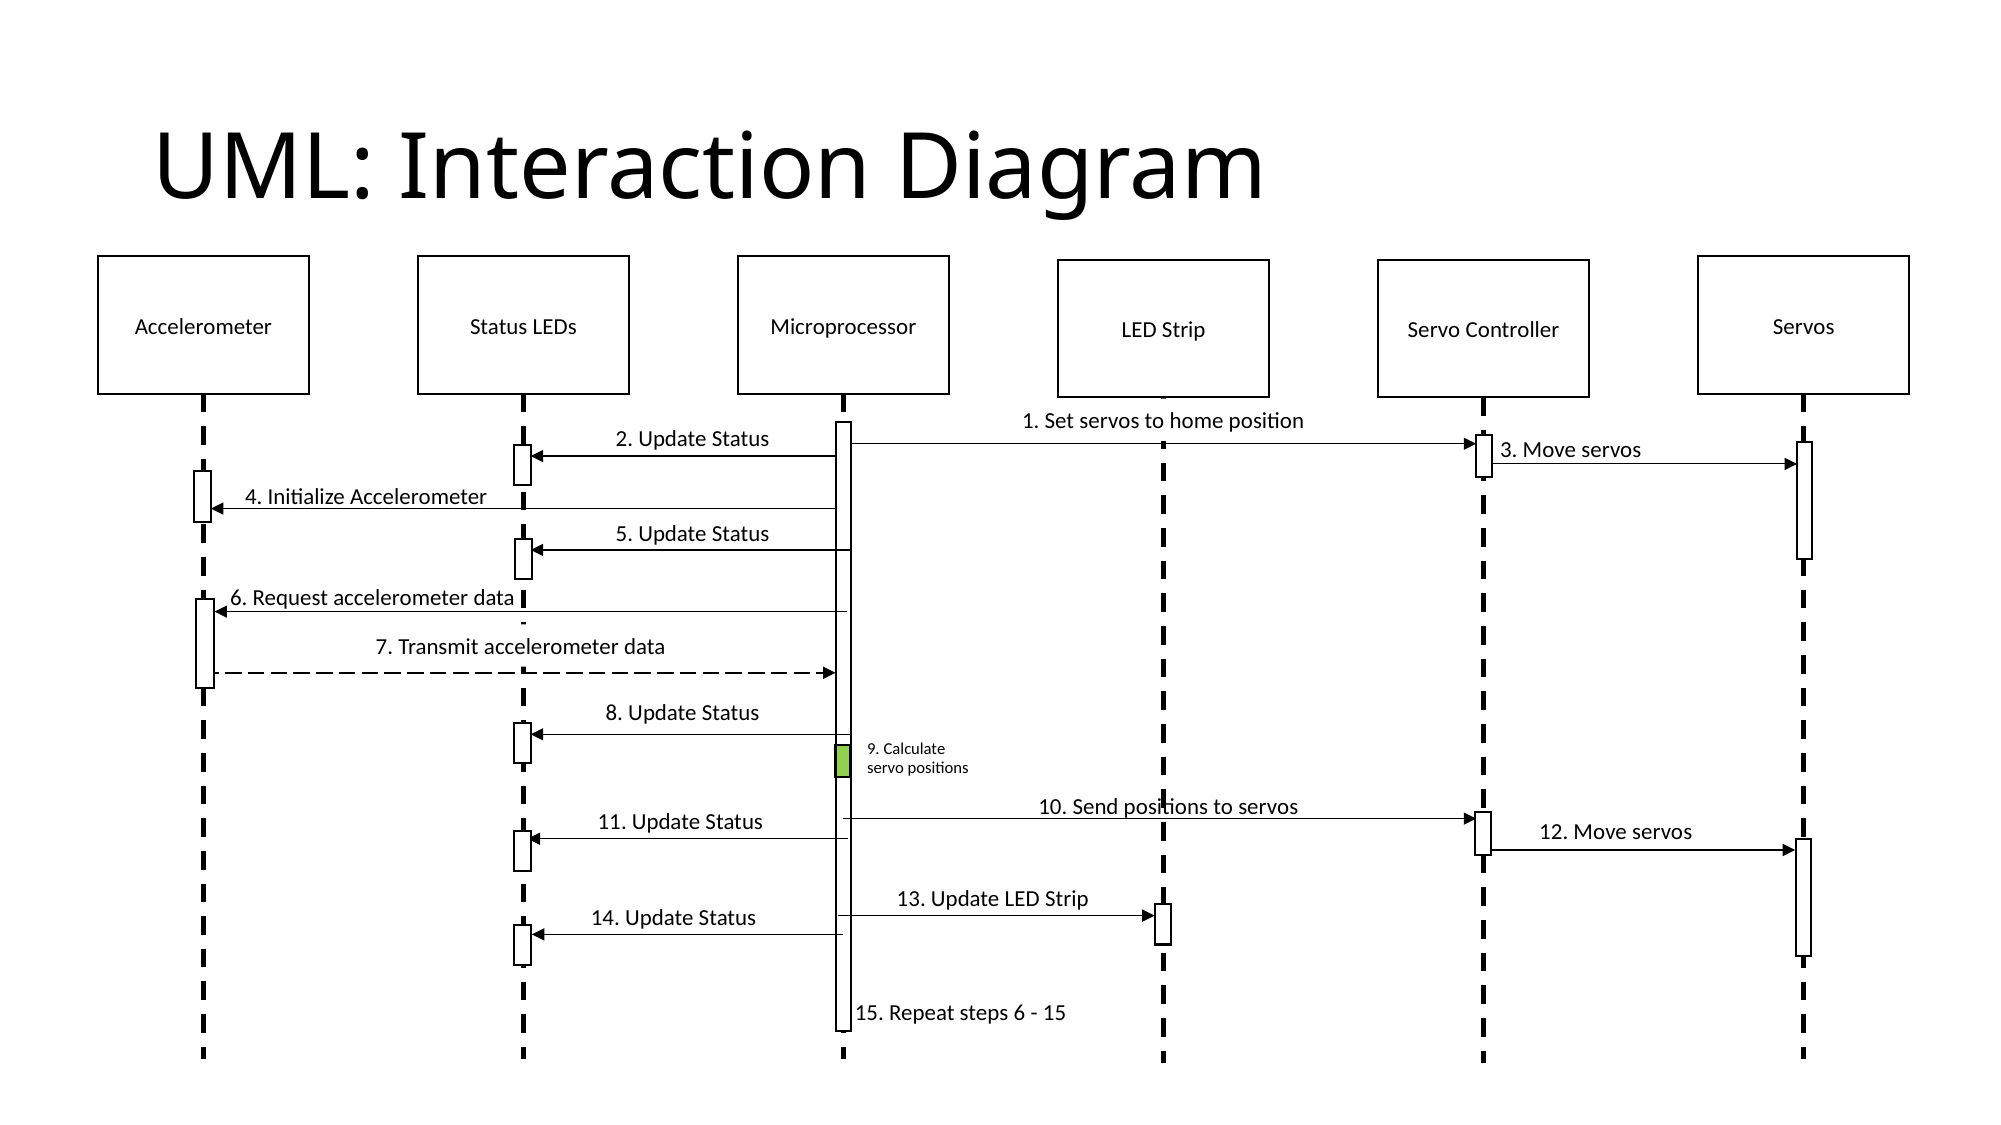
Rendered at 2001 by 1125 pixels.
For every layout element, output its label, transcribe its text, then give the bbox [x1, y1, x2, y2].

text_box 7. Transmit accelerometer data [524, 624, 681, 667]
text_box [835, 839, 843, 934]
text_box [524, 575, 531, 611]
text_box 6. Request accelerometer data [215, 612, 523, 618]
text_box 6. Request accelerometer data [215, 575, 523, 611]
text_box 14. Update Status [576, 895, 772, 934]
text_box 10. Send positions to servos [1023, 819, 1163, 827]
text_box 4. Initialize Accelerometer [230, 473, 503, 508]
text_box [524, 538, 533, 580]
text_box [513, 924, 523, 966]
text_box [1804, 838, 1812, 957]
text_box 10. Send positions to servos [1164, 784, 1320, 818]
text_box [524, 830, 532, 872]
text_box [524, 722, 532, 764]
text_box [1796, 441, 1803, 560]
text_box 4. Initialize Accelerometer [230, 509, 503, 517]
text_box [1795, 838, 1803, 957]
text_box 3. Move servos [1485, 427, 1657, 463]
text_box 10. Send positions to servos [1164, 819, 1320, 827]
text_box [835, 421, 843, 455]
text_box [835, 612, 843, 734]
text_box LED Strip [1057, 259, 1270, 398]
text_box [844, 916, 852, 990]
text_box [834, 744, 843, 778]
text_box Servo Controller [1377, 259, 1590, 398]
text_box 1. Set servos to home position [1164, 398, 1321, 441]
text_box [835, 778, 843, 838]
text_box [195, 598, 203, 689]
text_box [204, 598, 215, 672]
text_box [1484, 464, 1493, 478]
text_box [1474, 811, 1483, 856]
text_box [524, 444, 532, 486]
text_box 8. Update Status [590, 689, 775, 732]
text_box [835, 509, 843, 549]
text_box [835, 735, 843, 744]
text_box 11. Update Status [582, 799, 779, 838]
text_box Accelerometer [97, 255, 310, 395]
text_box 9. Calculate servo positions [852, 730, 998, 785]
text_box [193, 470, 203, 523]
text_box 5. Update Status [600, 511, 785, 549]
text_box 7. Transmit accelerometer data [360, 624, 523, 667]
text_box 12. Move servos [1524, 809, 1708, 849]
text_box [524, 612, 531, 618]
text_box Status LEDs [417, 255, 630, 395]
text_box 3. Move servos [1485, 464, 1657, 470]
text_box [1804, 441, 1813, 560]
text_box [204, 470, 212, 523]
text_box [1154, 903, 1163, 946]
text_box [514, 538, 523, 575]
text_box [1475, 434, 1483, 478]
text_box [1484, 811, 1492, 849]
text_box [844, 819, 852, 915]
text_box [844, 744, 851, 778]
text_box [513, 444, 523, 486]
text_box [835, 551, 843, 611]
text_box 15. Repeat steps 6 - 15 [844, 990, 1082, 1033]
text_box Microprocessor [737, 255, 950, 395]
text_box 13. Update LED Strip [881, 875, 1110, 915]
text_box [524, 924, 532, 966]
text_box Servos [1697, 255, 1910, 395]
text_box [844, 444, 852, 818]
text_box [835, 457, 843, 508]
text_box [1164, 903, 1172, 946]
text_box [835, 935, 843, 1032]
text_box [844, 421, 852, 443]
text_box [513, 722, 523, 764]
text_box [1484, 851, 1492, 856]
text_box 10. Send positions to servos [1023, 784, 1163, 818]
text_box [204, 673, 215, 689]
text_box 2. Update Status [600, 416, 785, 455]
title UML: Interaction Diagram [137, 59, 1863, 278]
text_box [513, 830, 523, 872]
text_box 1. Set servos to home position [1007, 398, 1163, 441]
